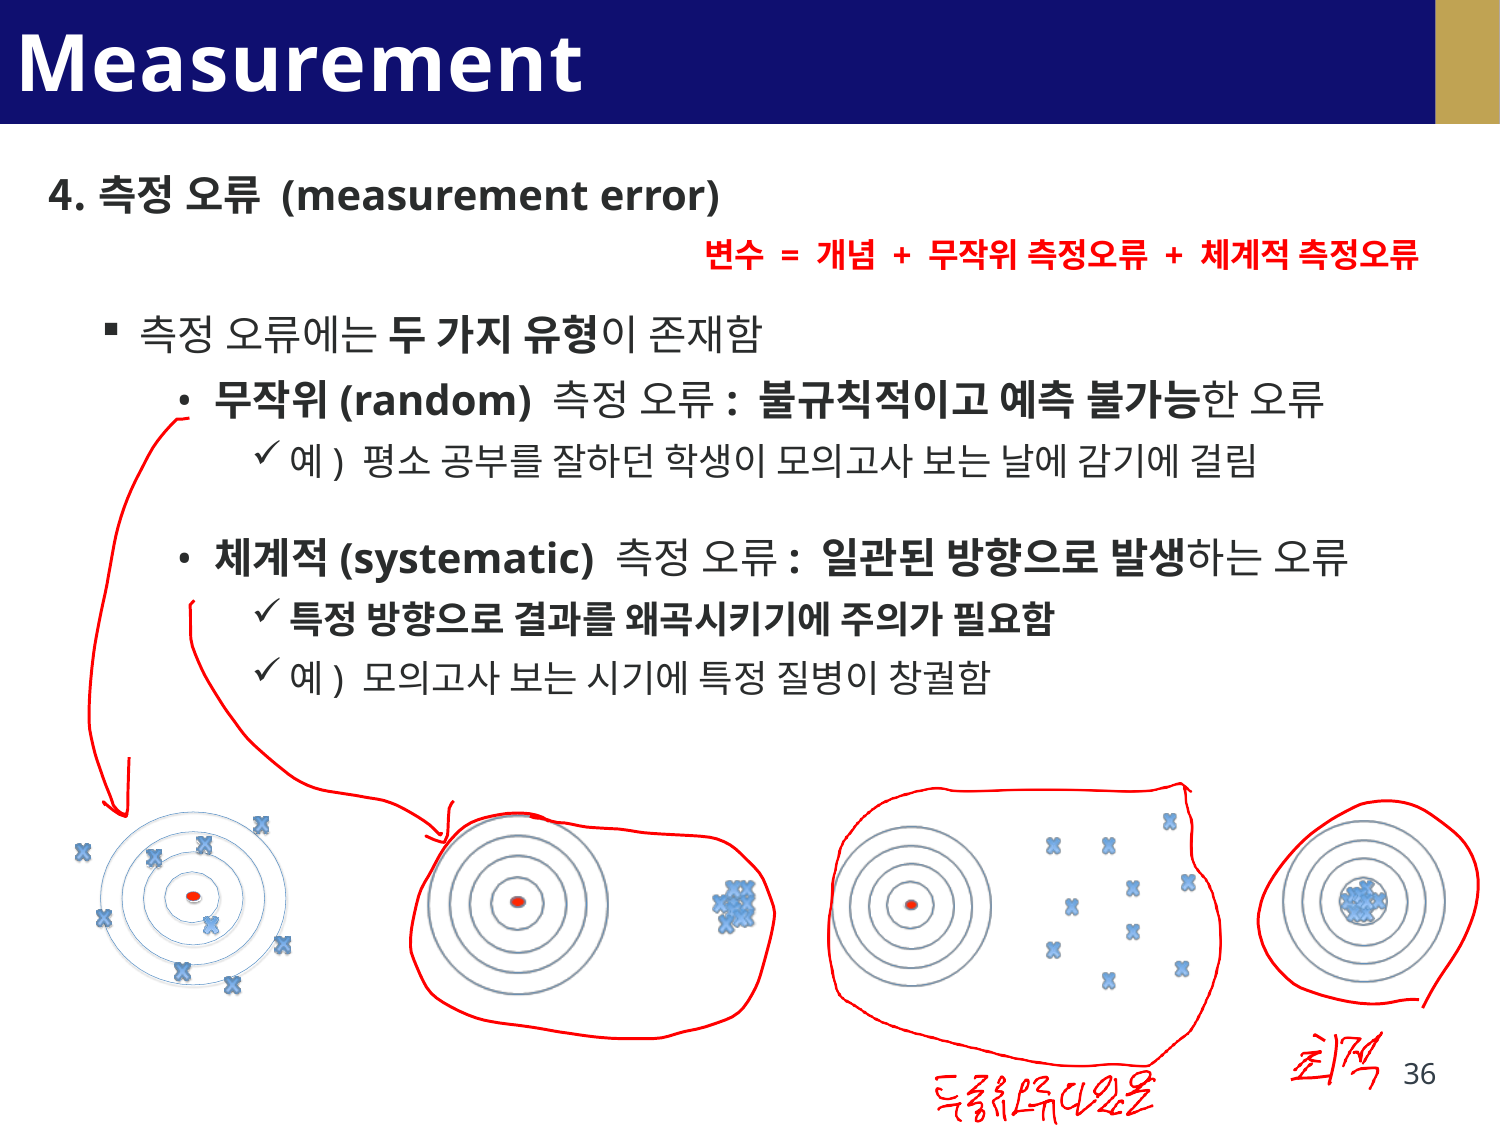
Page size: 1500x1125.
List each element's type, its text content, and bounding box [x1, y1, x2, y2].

text_box [762, 877, 775, 970]
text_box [826, 782, 1223, 1125]
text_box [71, 809, 758, 998]
text_box 측정 오류 (measurement error) 변수 = 개념 + 무작위 측정오류 + 체계적 측정오류 측정 오류에는 두 가지 유형이 존재함 무작위(random) 측정 오류: 불규칙적이고 예측 불가능한 오류 예) 평소 공부를 잘하던 학생이 모의고사 보는 날에 감기에 걸림 체계적(systematic) 측정 오류: 일관된 방향으로 발생하는 오류 특정 방향으로 결과를 왜곡시키기에 주의가 필요함 예) 모의고사 보는 시기에 특정 질병이 창궐함 [46, 147, 1472, 700]
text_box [1289, 1031, 1383, 1090]
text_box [1256, 799, 1480, 1010]
text_box [449, 1006, 745, 1039]
text_box [89, 418, 190, 808]
slide_number 36 [1397, 1050, 1442, 1125]
title Measurement Error [12, 10, 779, 203]
text_box [189, 600, 416, 808]
